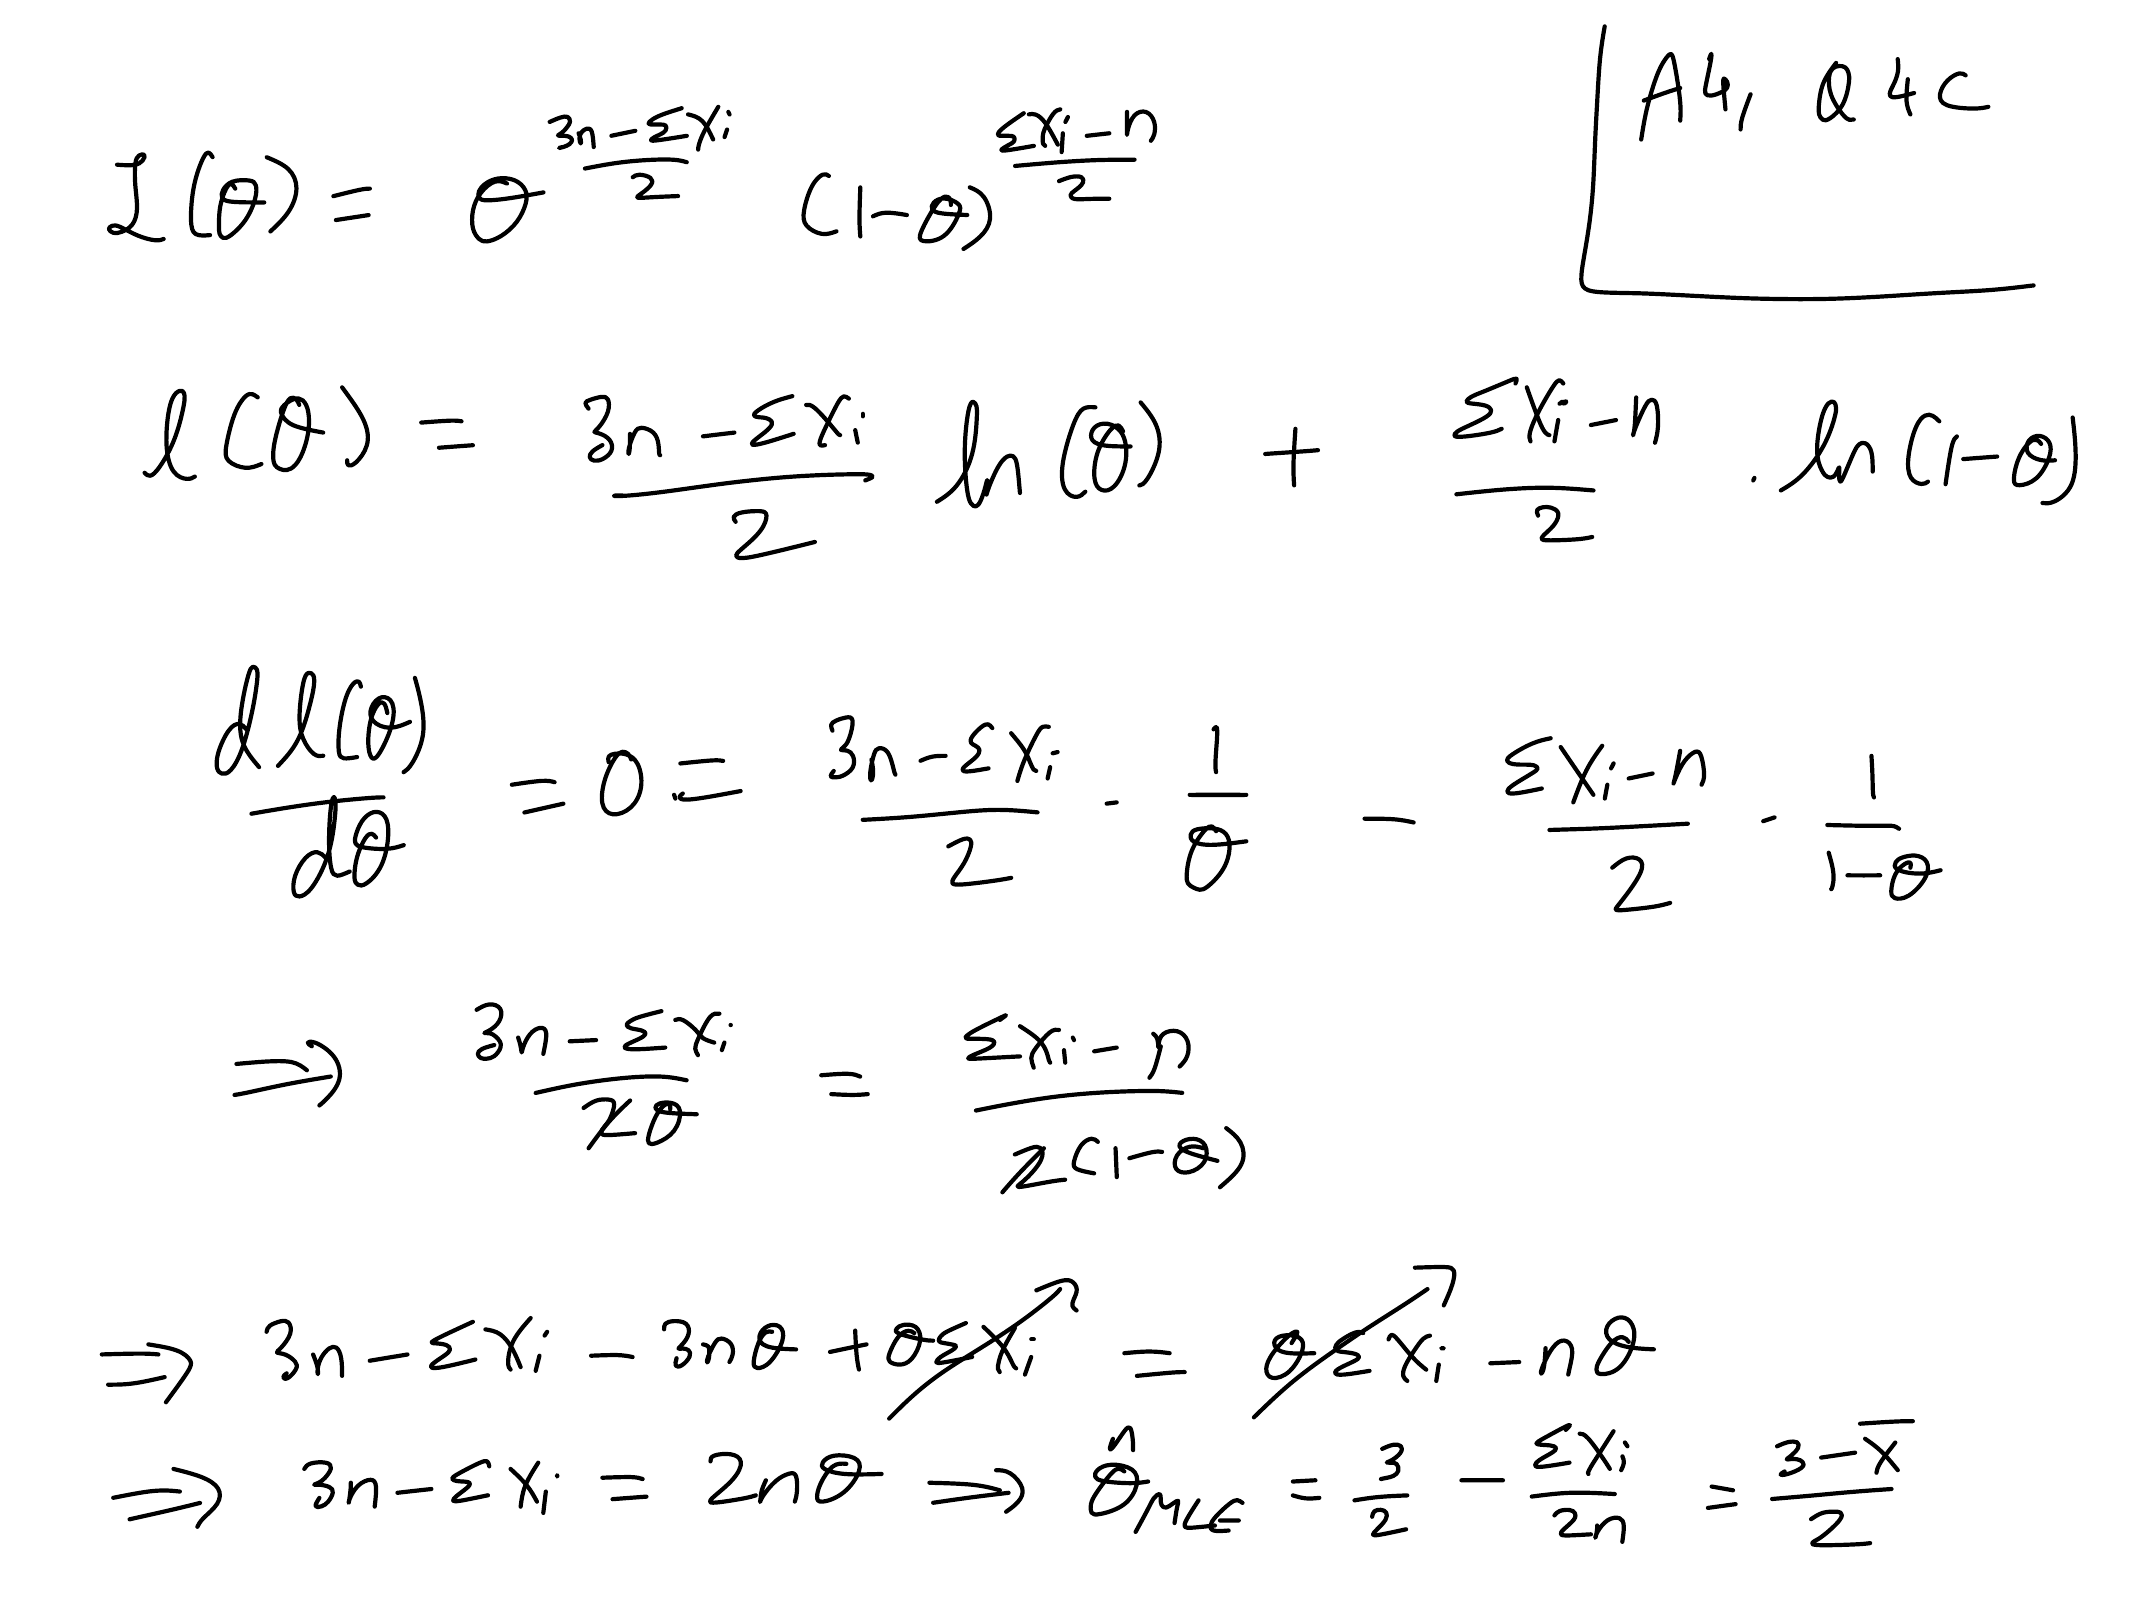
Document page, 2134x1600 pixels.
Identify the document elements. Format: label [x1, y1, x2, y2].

text_box [101, 26, 2076, 1546]
